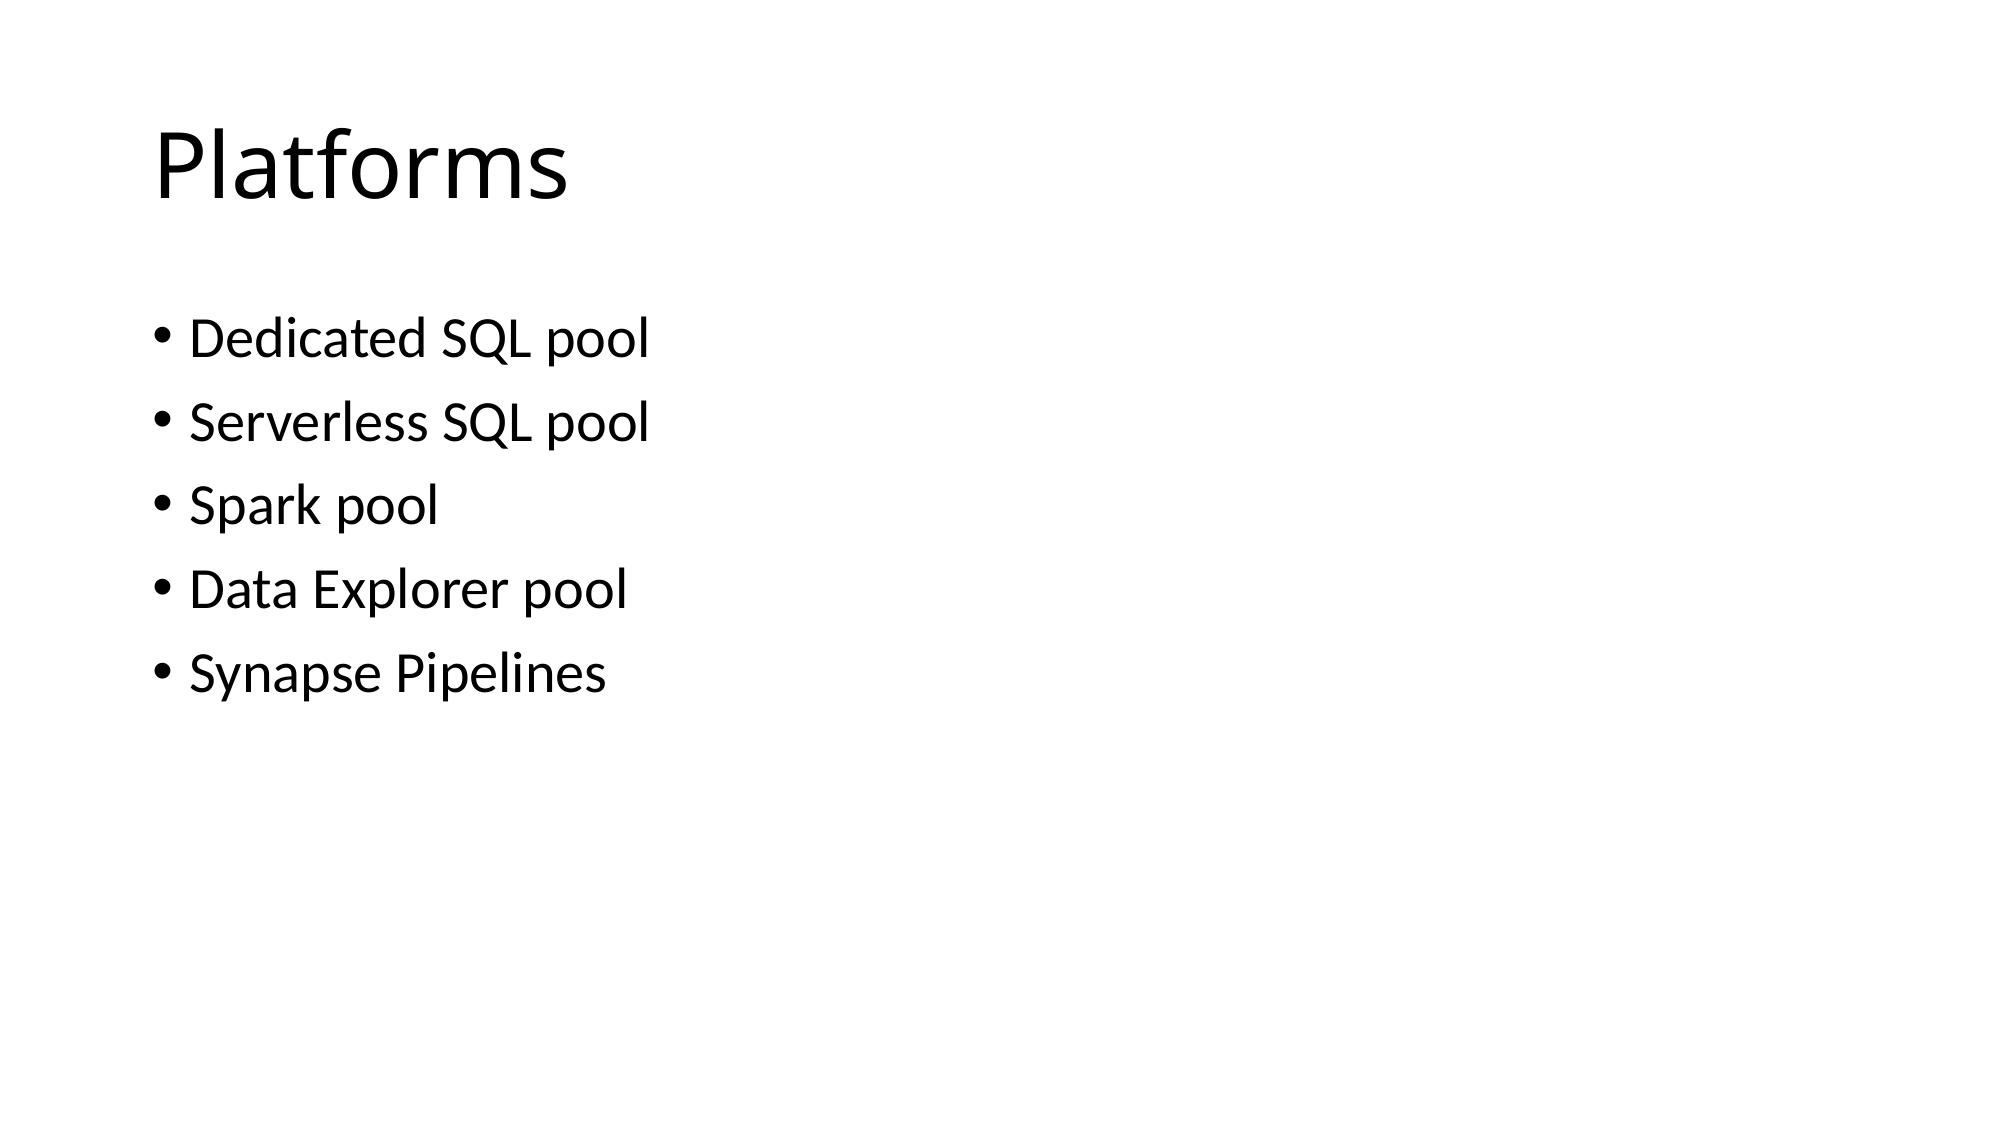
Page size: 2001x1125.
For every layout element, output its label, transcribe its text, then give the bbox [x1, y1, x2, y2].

list Dedicated SQL pool Serverless SQL pool Spark pool Data Explorer pool Synapse Pipelines [137, 299, 1863, 1014]
title Platforms [137, 59, 1863, 278]
